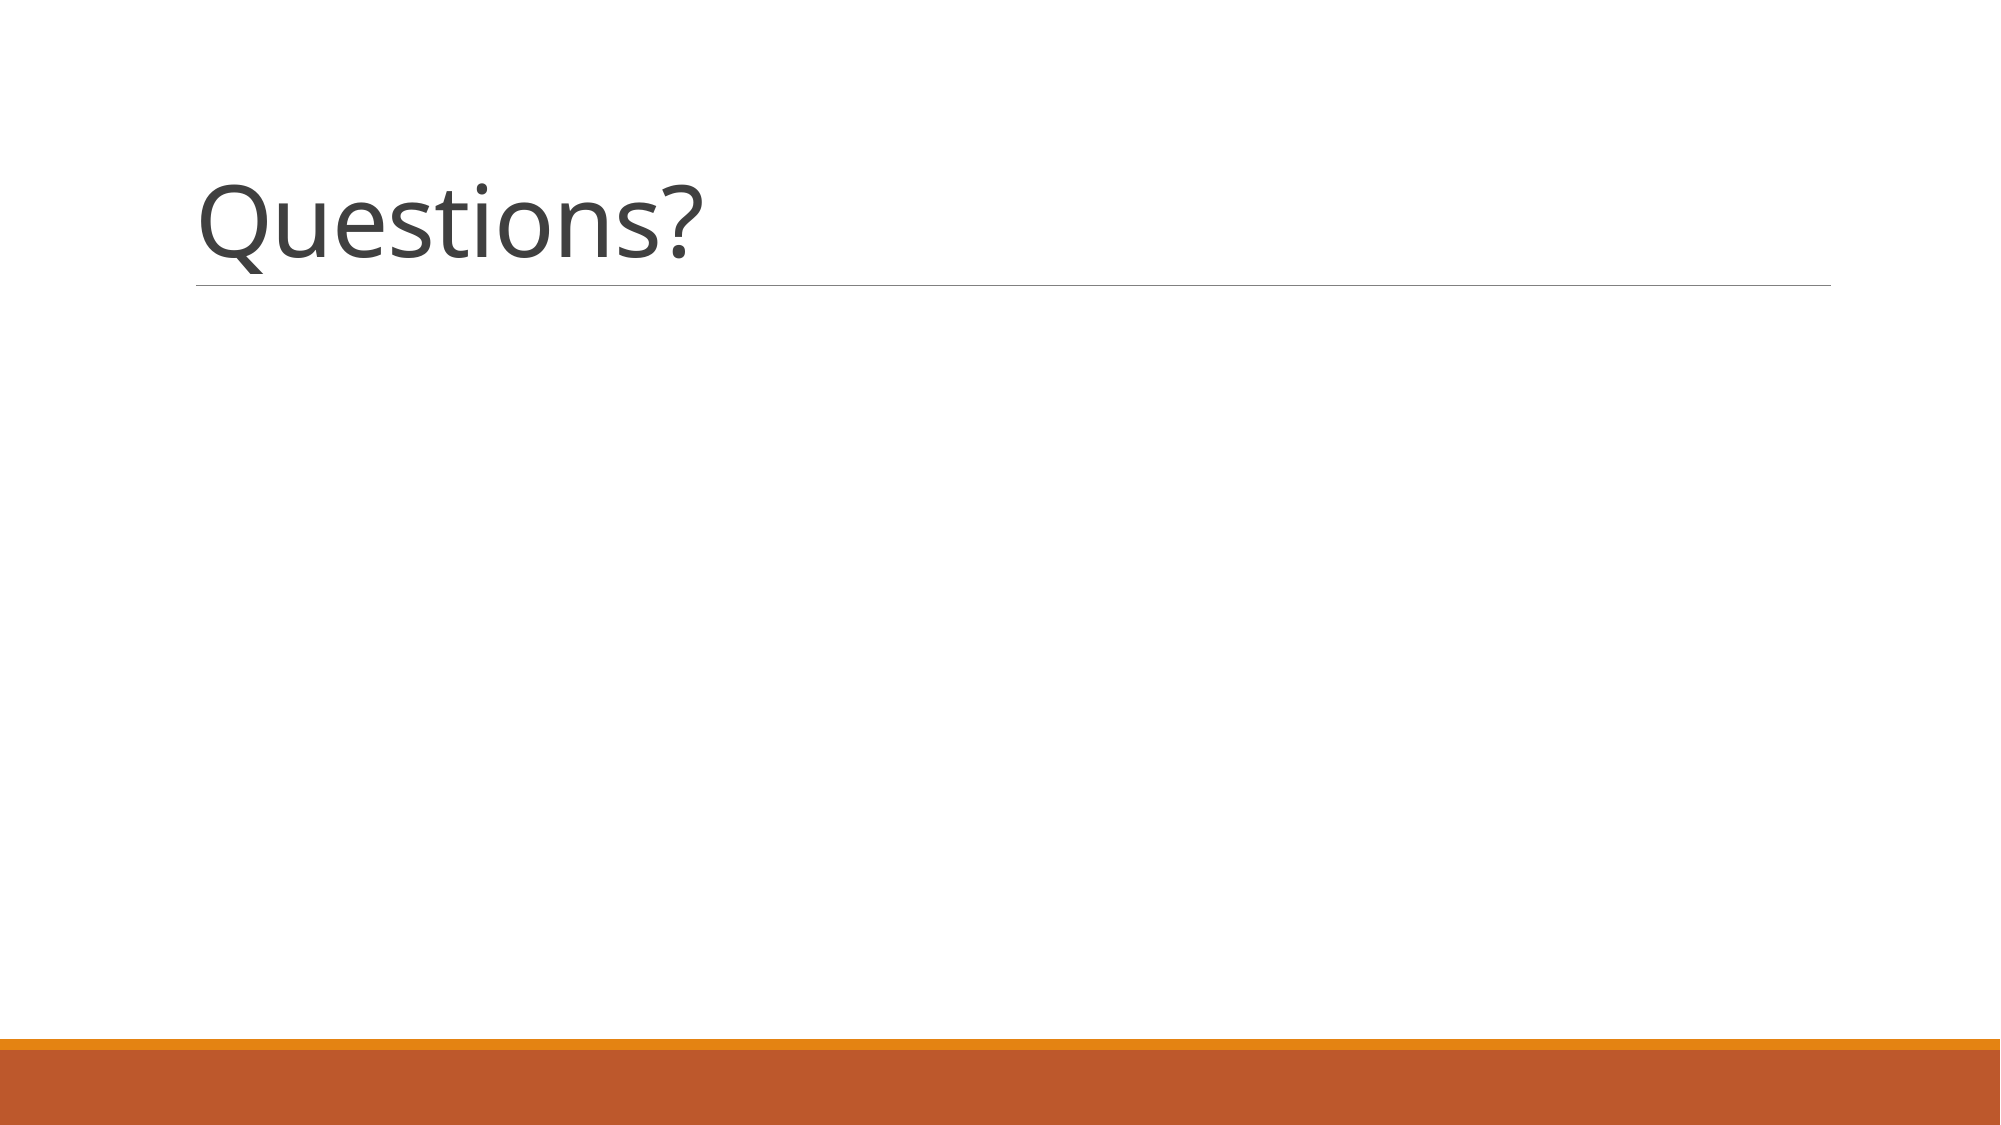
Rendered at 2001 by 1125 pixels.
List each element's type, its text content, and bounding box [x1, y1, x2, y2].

title Questions? [180, 47, 1830, 285]
